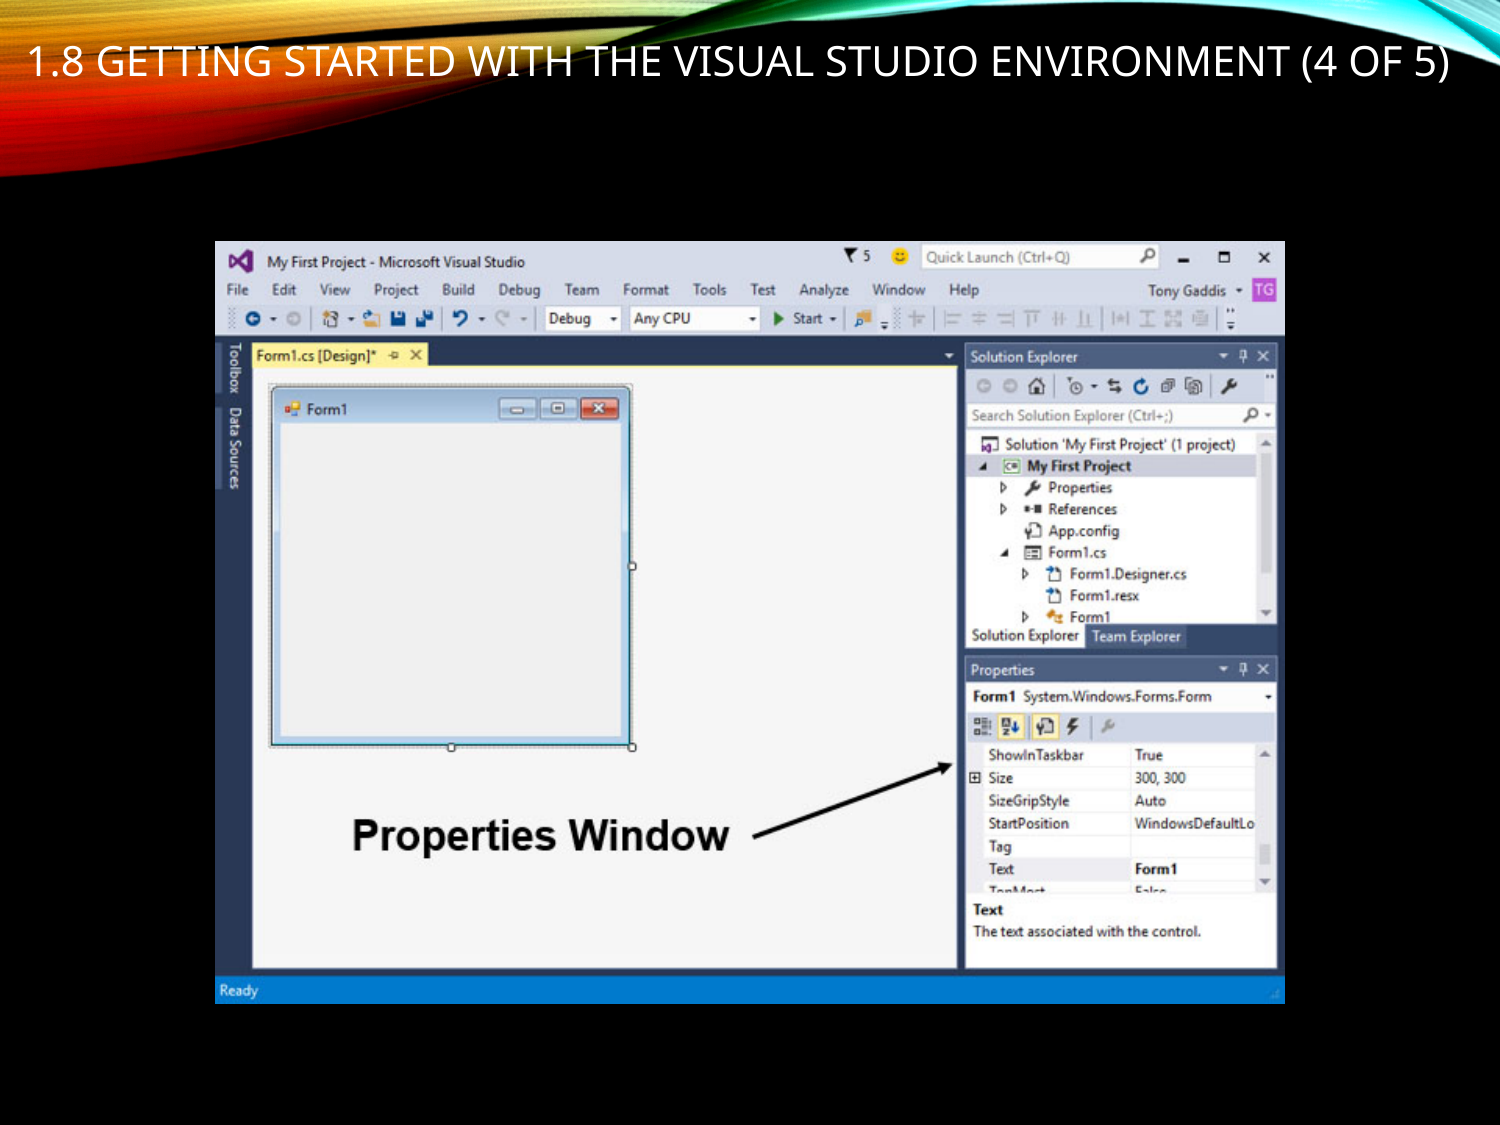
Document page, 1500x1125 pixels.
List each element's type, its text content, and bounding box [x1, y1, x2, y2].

picture [0, 0, 1500, 178]
picture [215, 241, 1285, 1004]
title 1.8 Getting Started with the Visual Studio Environment (4 of 5) [10, 14, 1488, 112]
